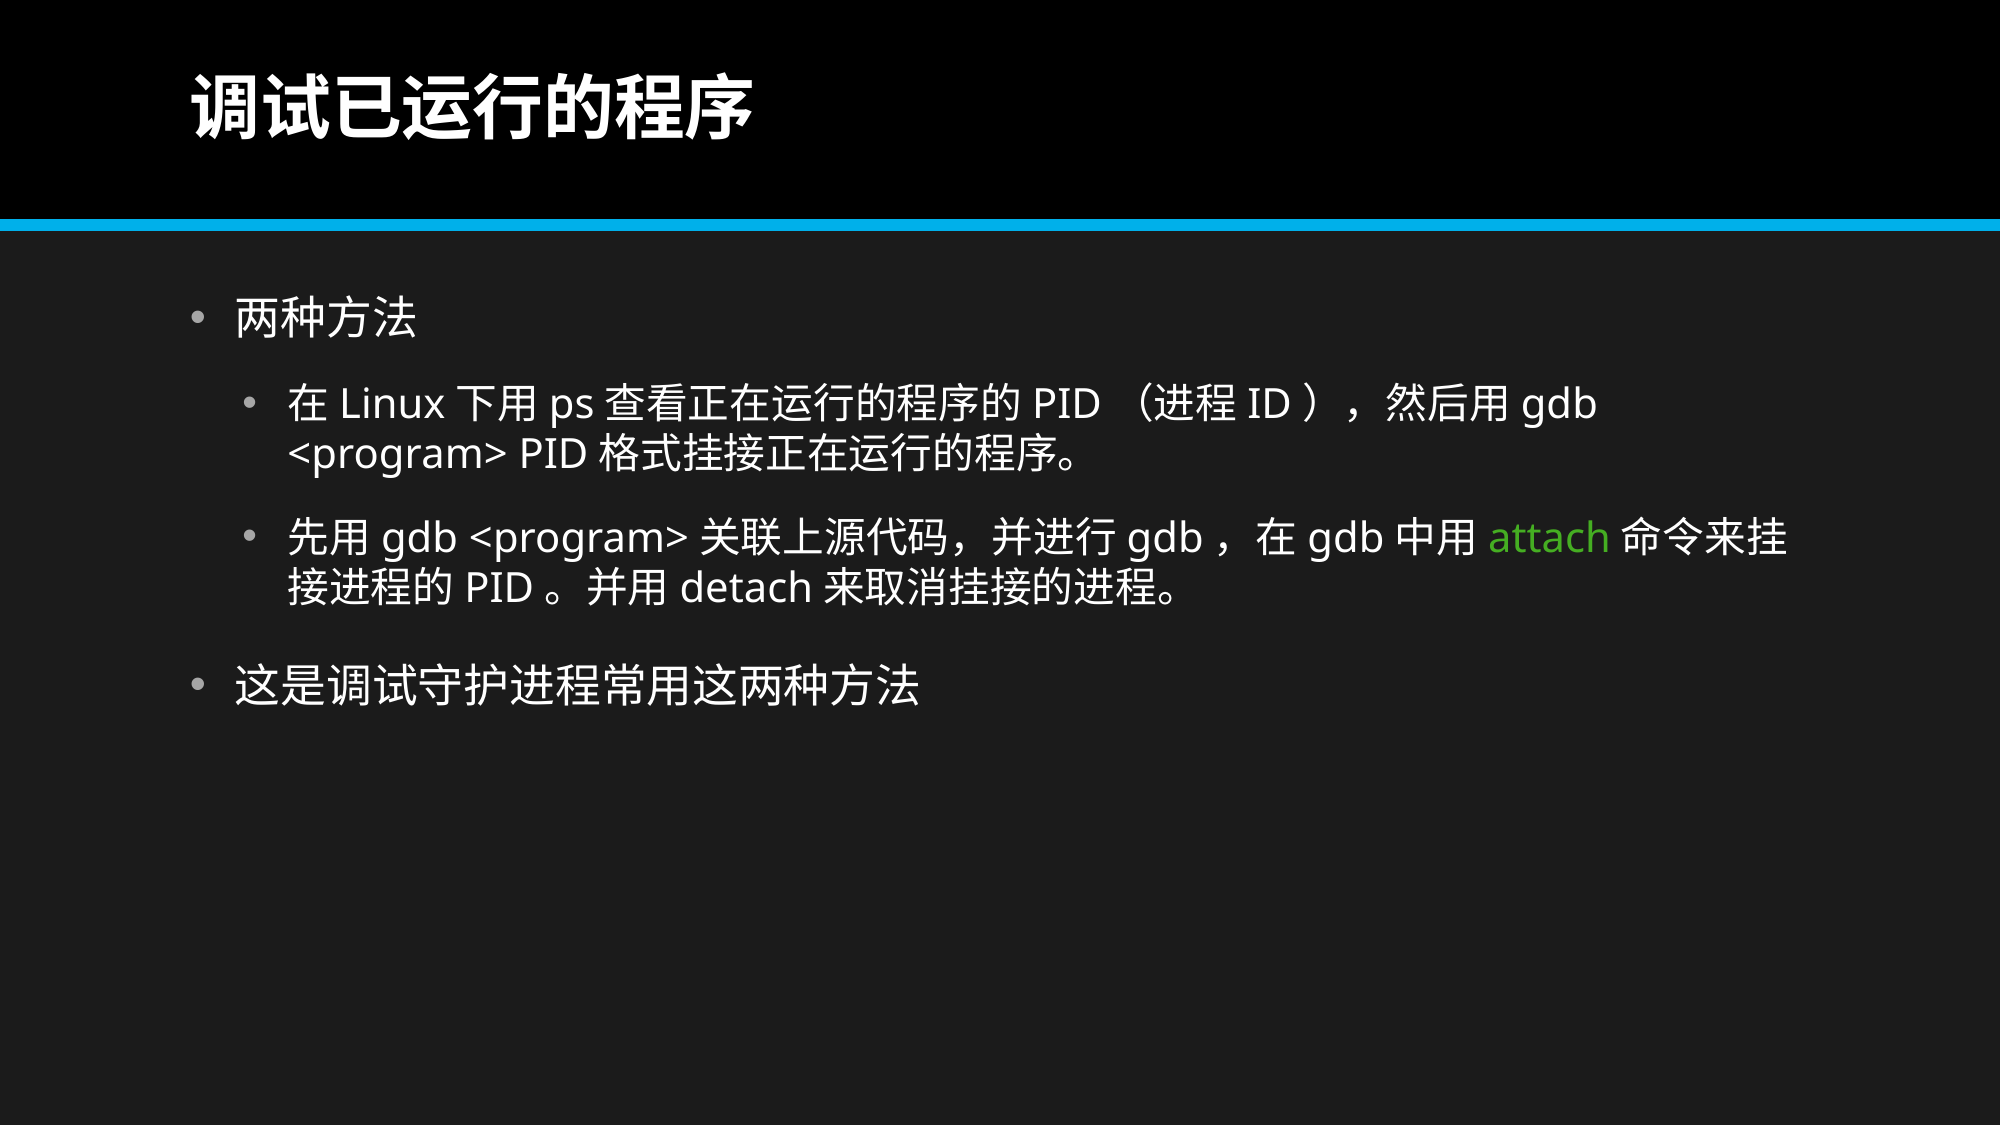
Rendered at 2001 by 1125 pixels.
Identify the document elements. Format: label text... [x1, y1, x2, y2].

list 两种方法 在Linux下用ps查看正在运行的程序的PID（进程ID），然后用gdb <program> PID格式挂接正在运行的程序。 先用gdb <program>关联上源代码，并进行gdb，在gdb中用attach命令来挂接进程的PID。并用detach来取消挂接的进程。 这是调试守护进程常用这两种方法 [174, 281, 1825, 1013]
title 调试已运行的程序 [174, 20, 1825, 201]
